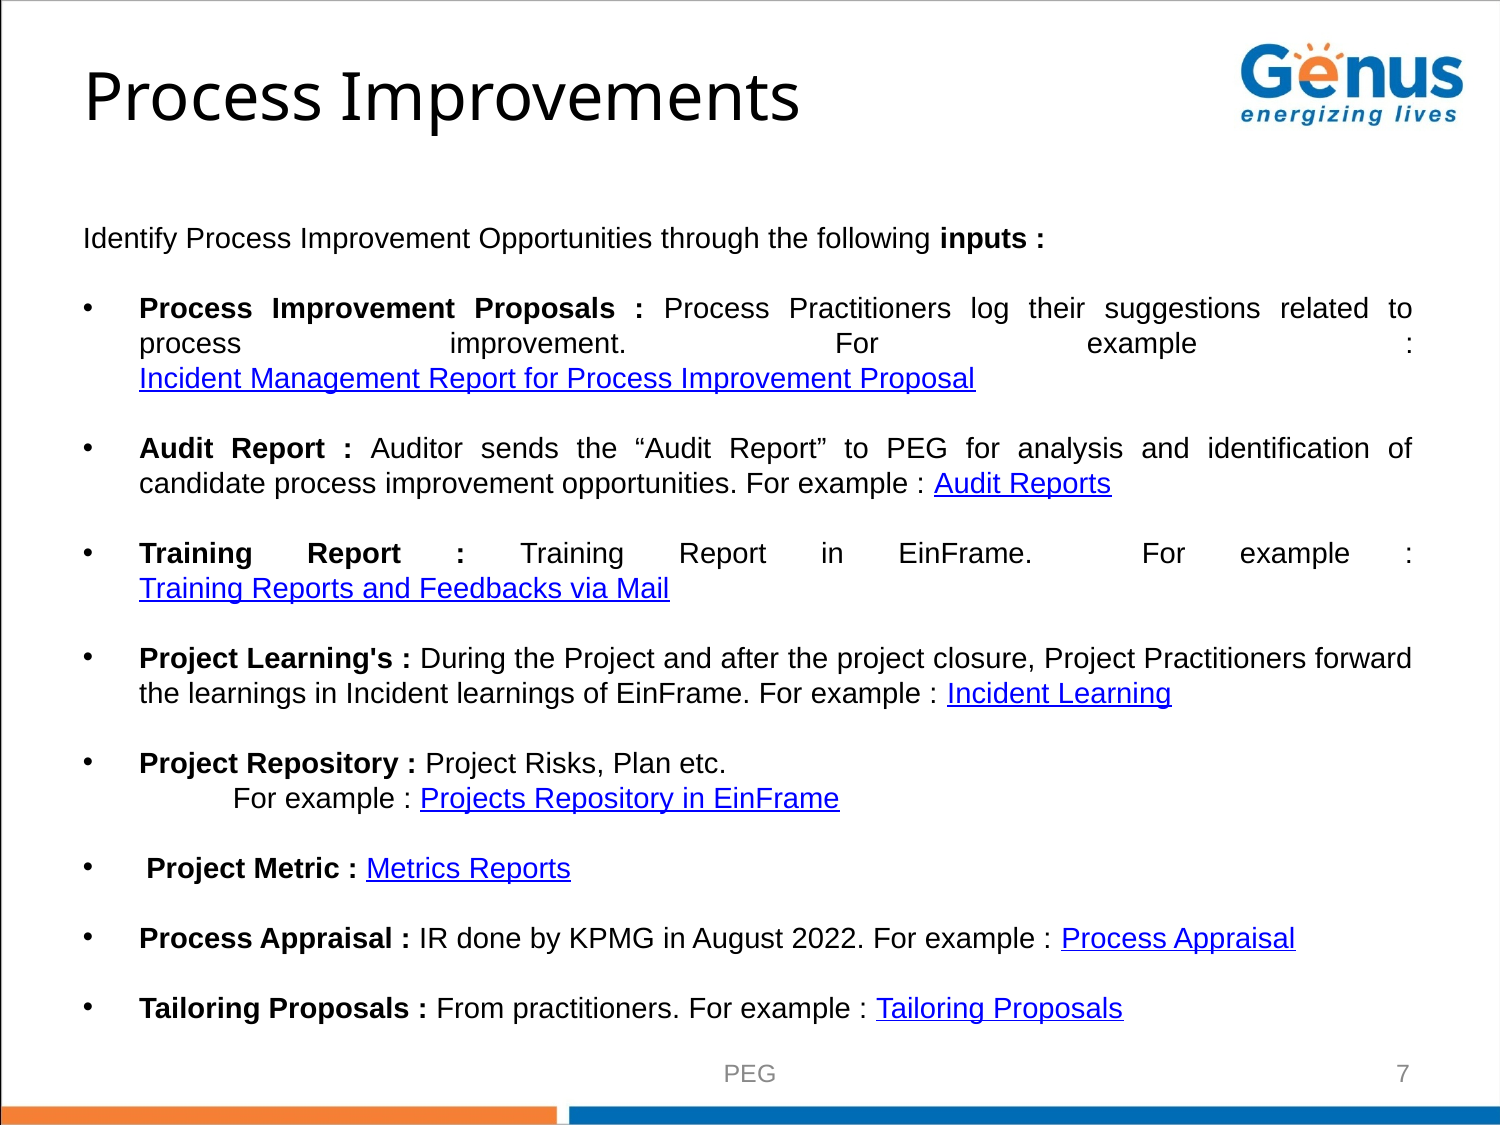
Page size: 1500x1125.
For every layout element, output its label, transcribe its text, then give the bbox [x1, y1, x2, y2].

picture [0, 0, 1500, 1125]
title Process Improvements [68, 0, 1300, 188]
text_box Identify Process Improvement Opportunities through the following inputs : Process Improvement Proposals : Process Practitioners log their suggestions related to process improvement. For example : Incident Management Report for Process Improvement Proposal Audit Report : Auditor sends the “Audit Report” to PEG for analysis and identification of candidate process improvement opportunities. For example : Audit Reports Training Report : Training Report in EinFrame. For example : Training Reports and Feedbacks via Mail Project Learning's : During the Project and after the project closure, Project Practitioners forward the learnings in Incident learnings of EinFrame. For example : Incident Learning Project Repository : Project Risks, Plan etc. For example : Projects Repository in EinFrame Project Metric : Metrics Reports Process Appraisal : IR done by KPMG in August 2022. For example : Process Appraisal Tailoring Proposals : From practitioners. For example : Tailoring Proposals [68, 212, 1429, 1125]
